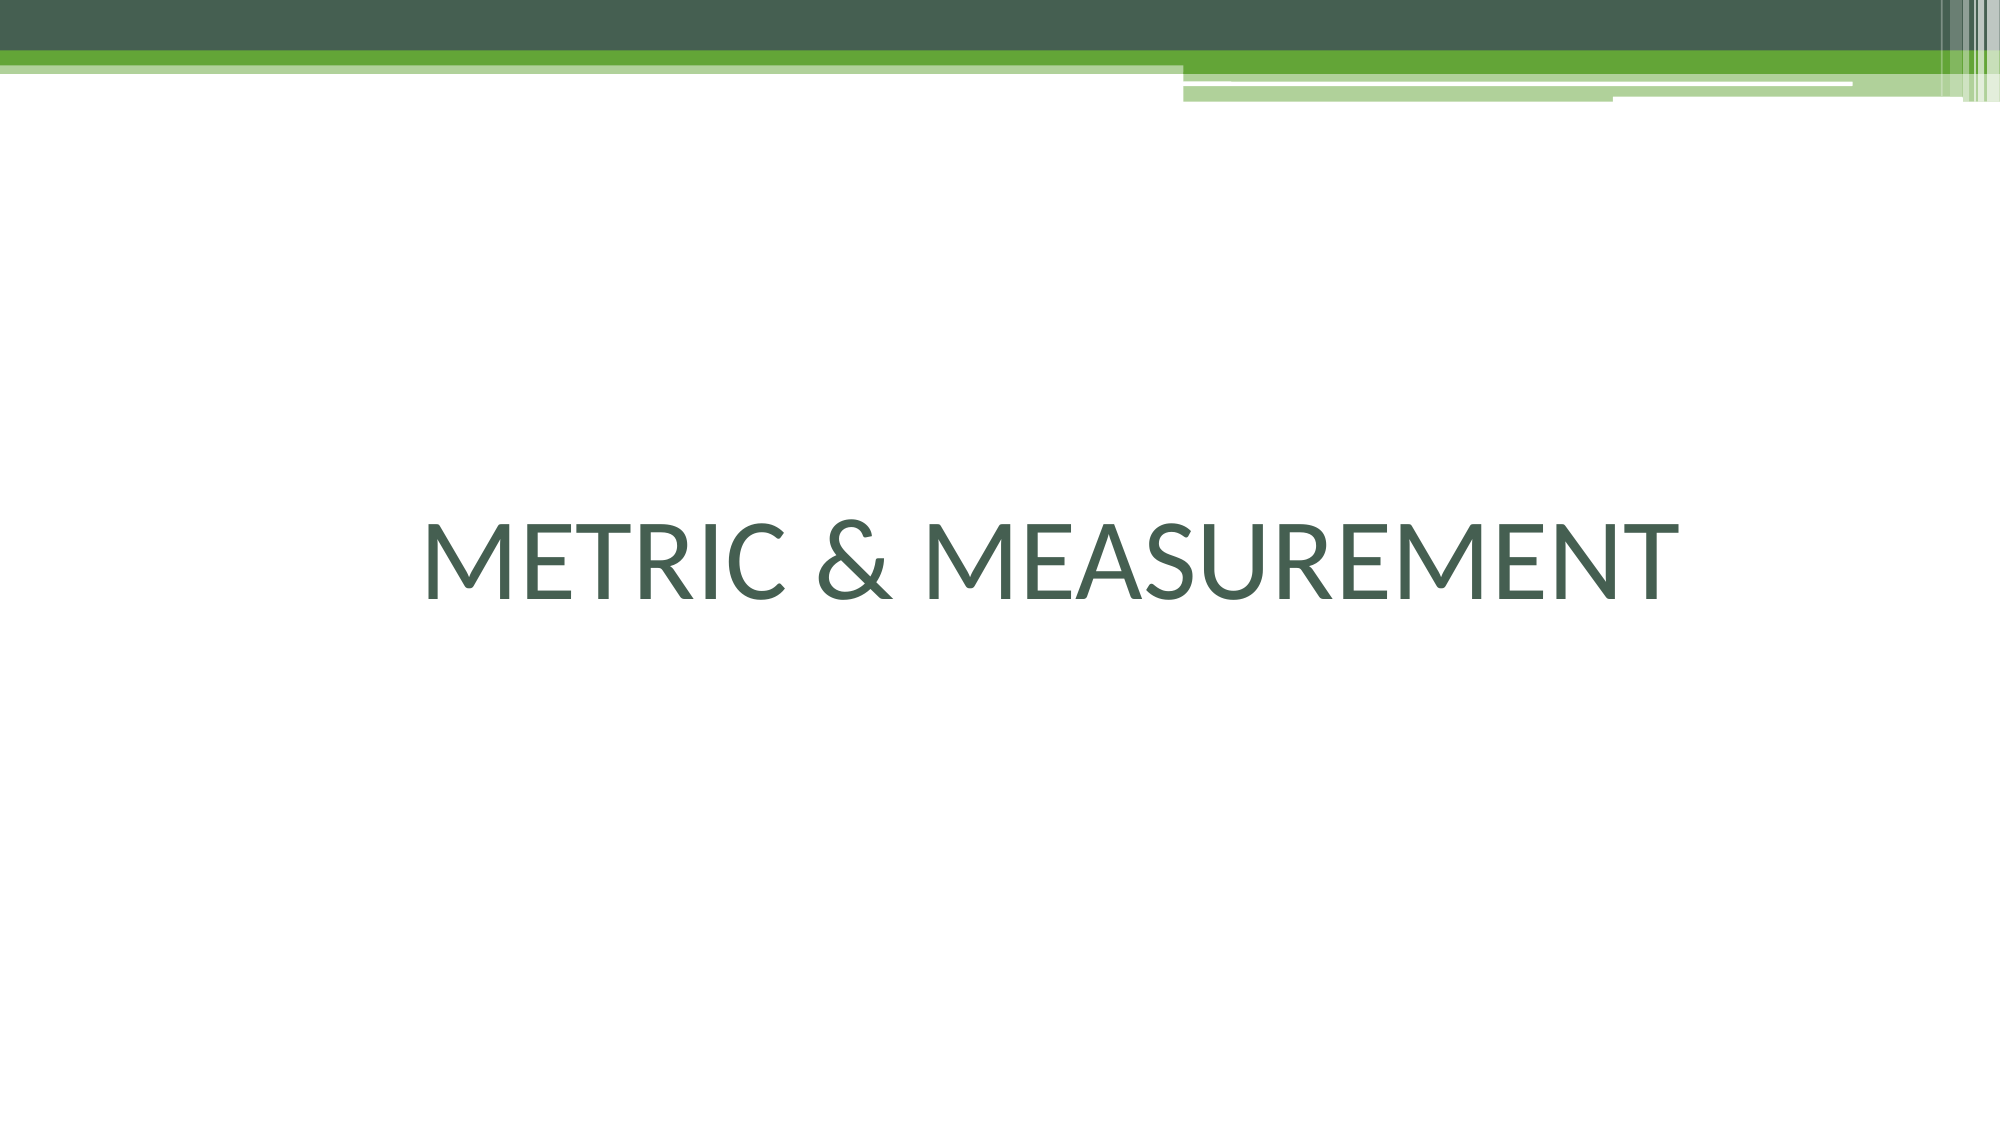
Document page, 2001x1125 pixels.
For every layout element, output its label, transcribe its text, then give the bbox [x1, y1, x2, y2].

list METRIC & MEASUREMENT [359, 475, 1726, 741]
